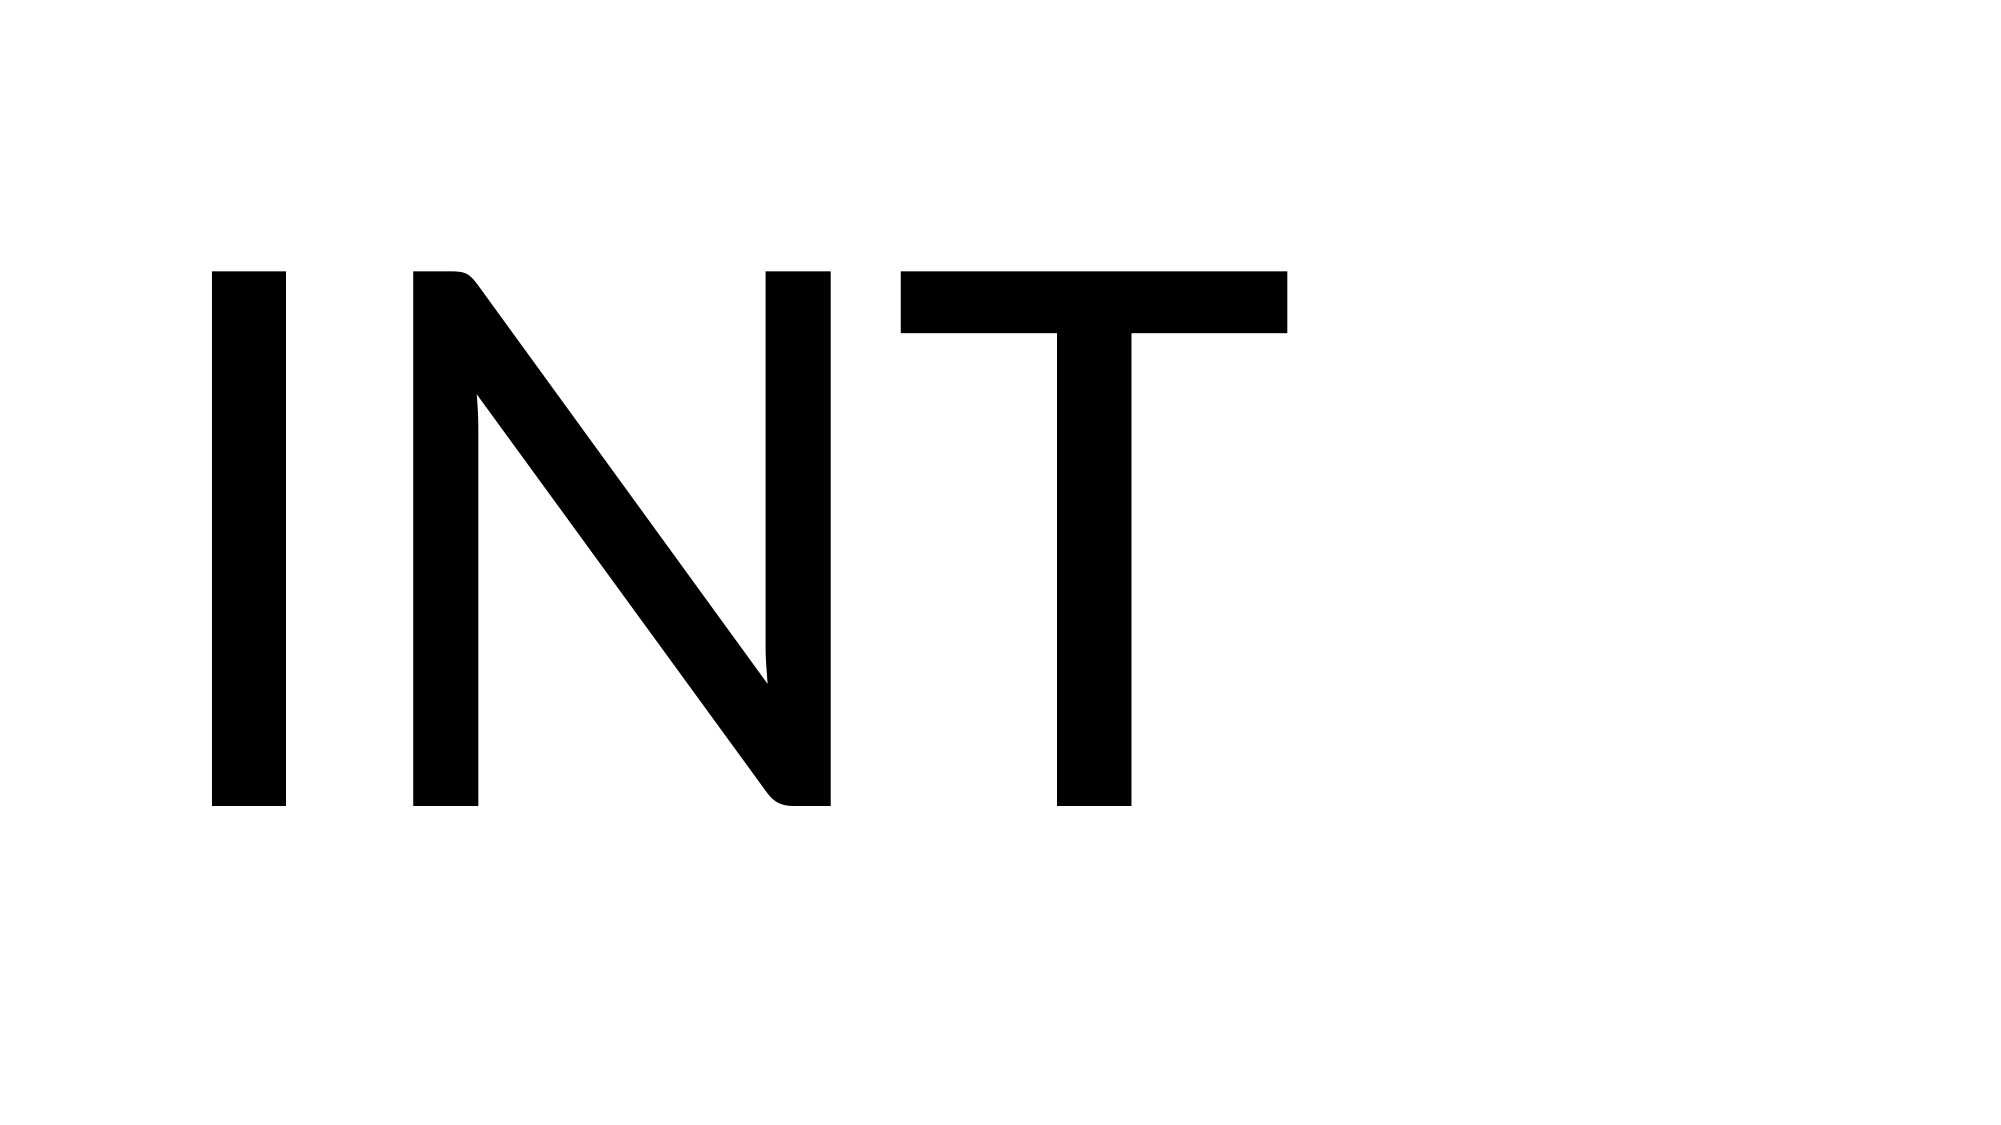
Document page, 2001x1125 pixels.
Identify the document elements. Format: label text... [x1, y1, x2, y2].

list INT [129, 78, 1863, 1014]
